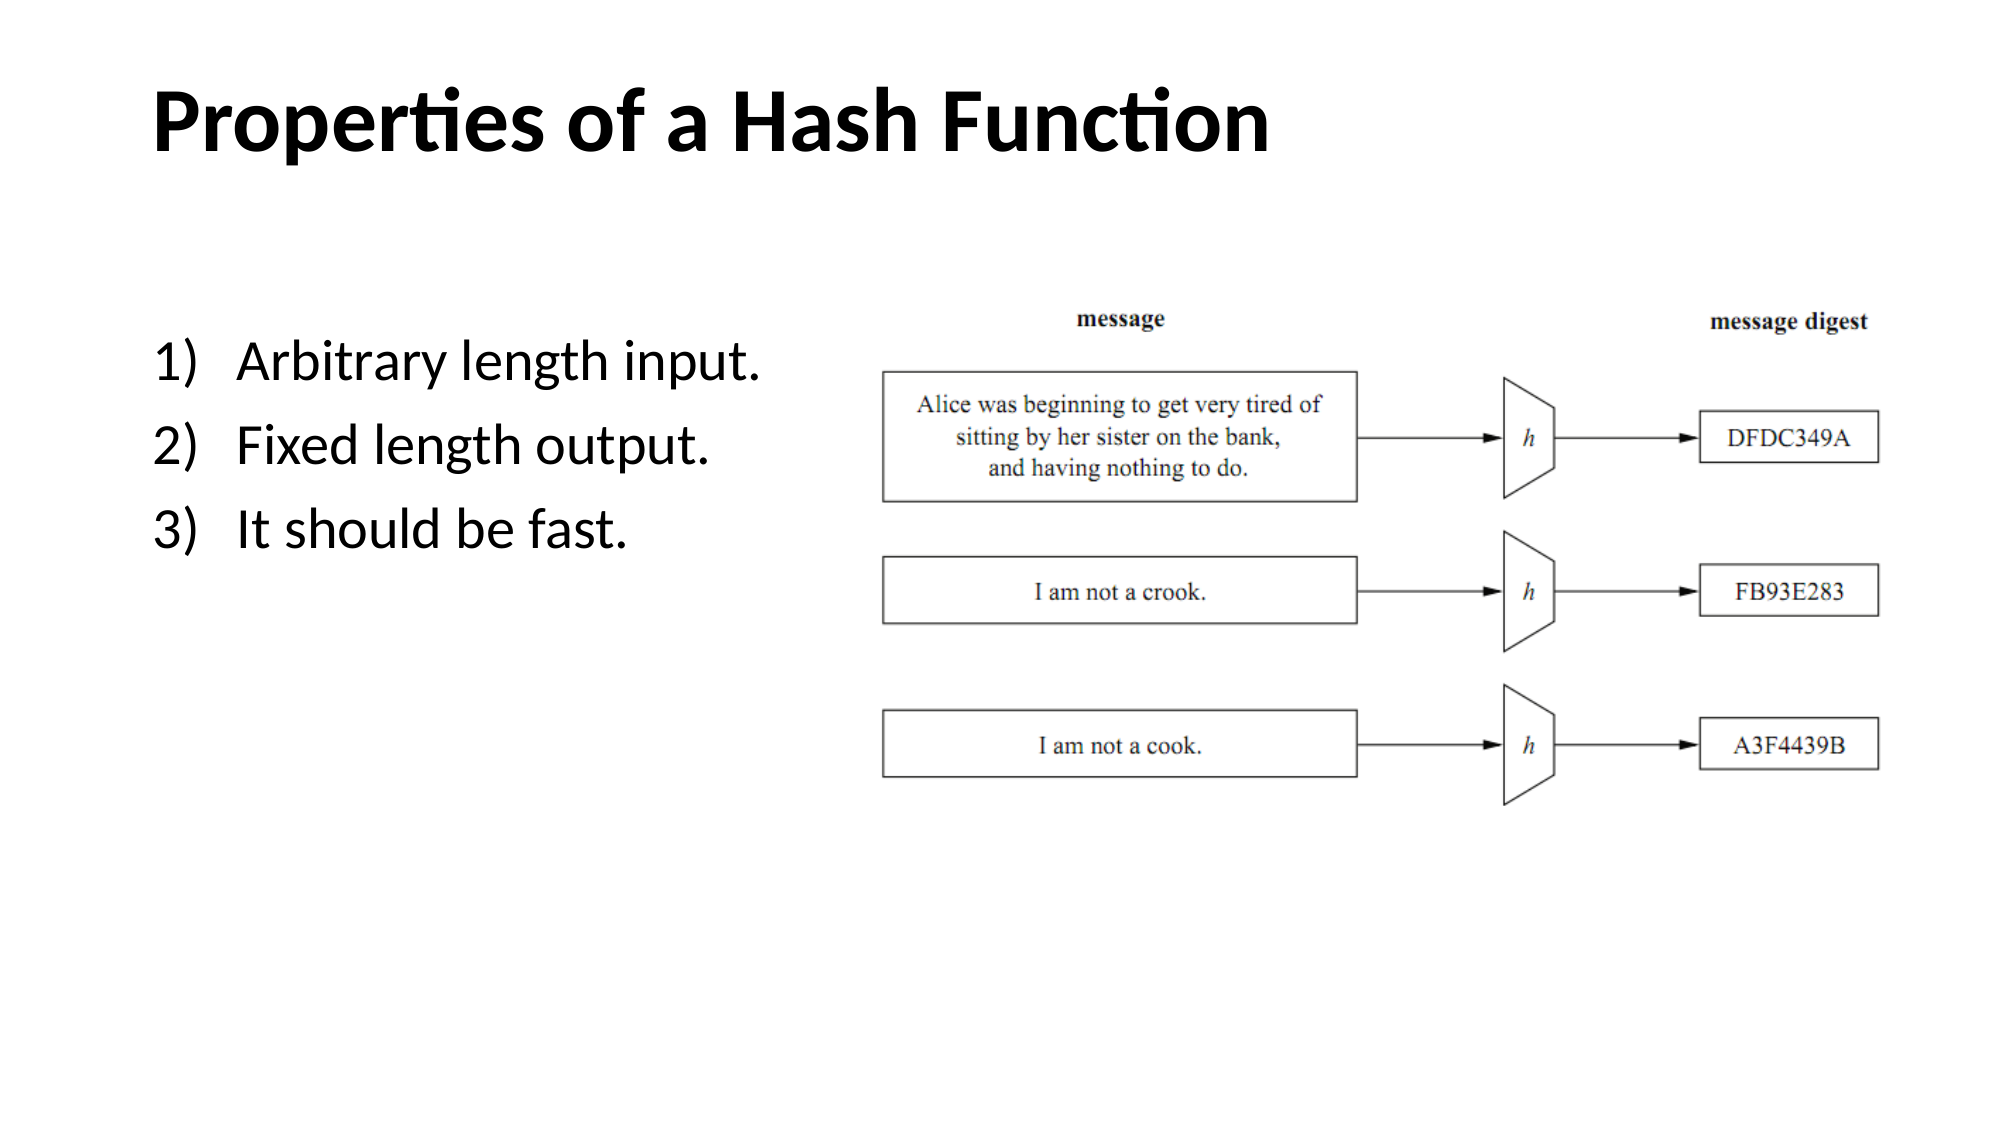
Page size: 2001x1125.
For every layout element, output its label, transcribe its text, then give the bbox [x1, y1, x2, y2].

list Arbitrary length input. Fixed length output. It should be fast. [137, 322, 802, 998]
picture [871, 300, 1889, 813]
title Properties of a Hash Function [137, 13, 1947, 231]
